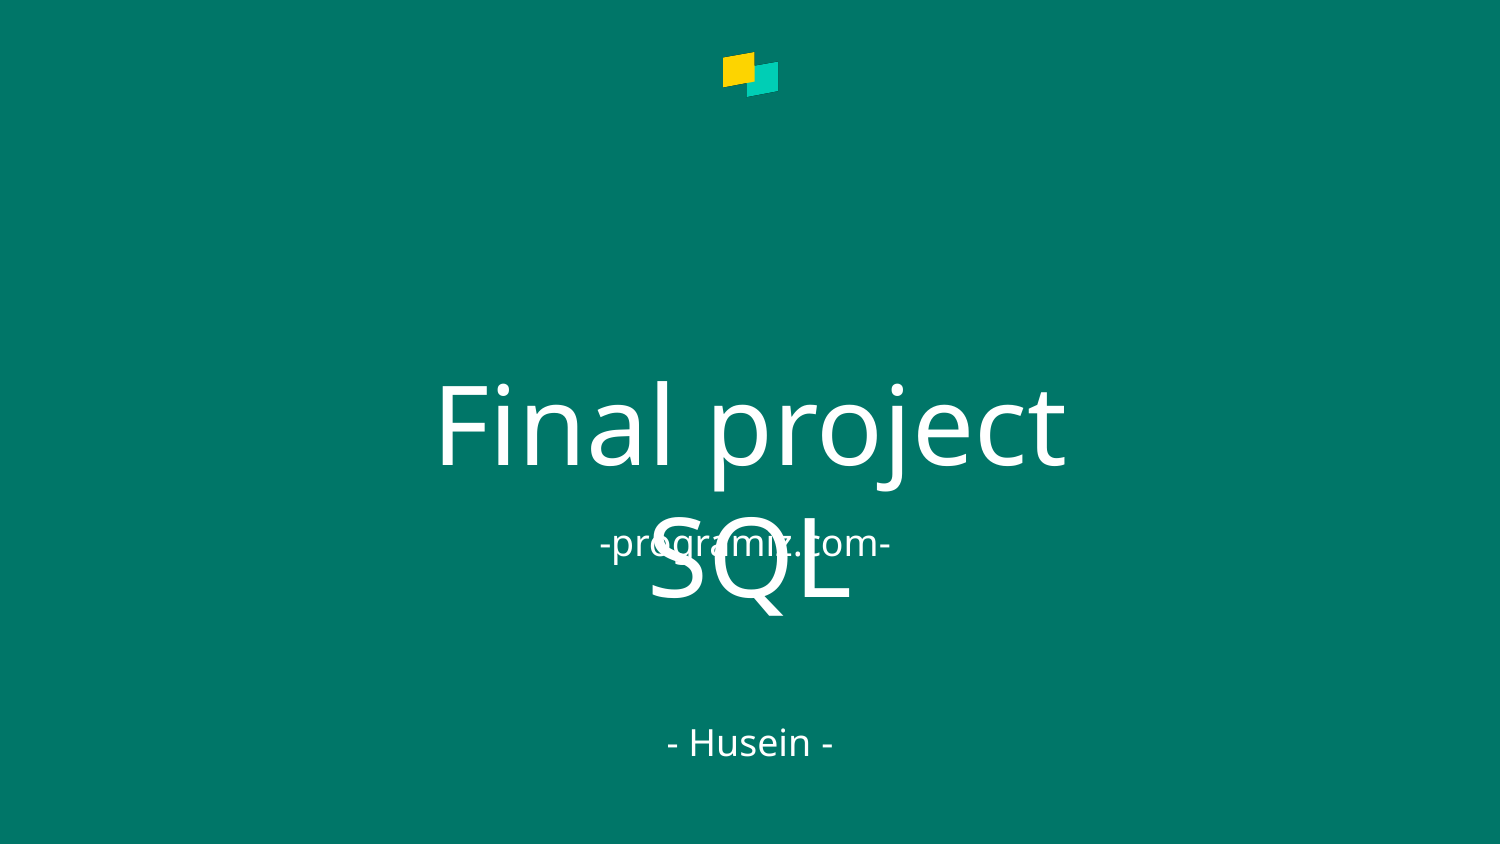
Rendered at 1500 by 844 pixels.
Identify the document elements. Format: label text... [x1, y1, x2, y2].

text_box -programiz.com- [121, 503, 1379, 580]
text_box Final project SQL [306, 580, 1194, 635]
picture [719, 44, 781, 106]
text_box - Husein - [121, 703, 1379, 779]
text_box Final project SQL [306, 339, 1194, 503]
